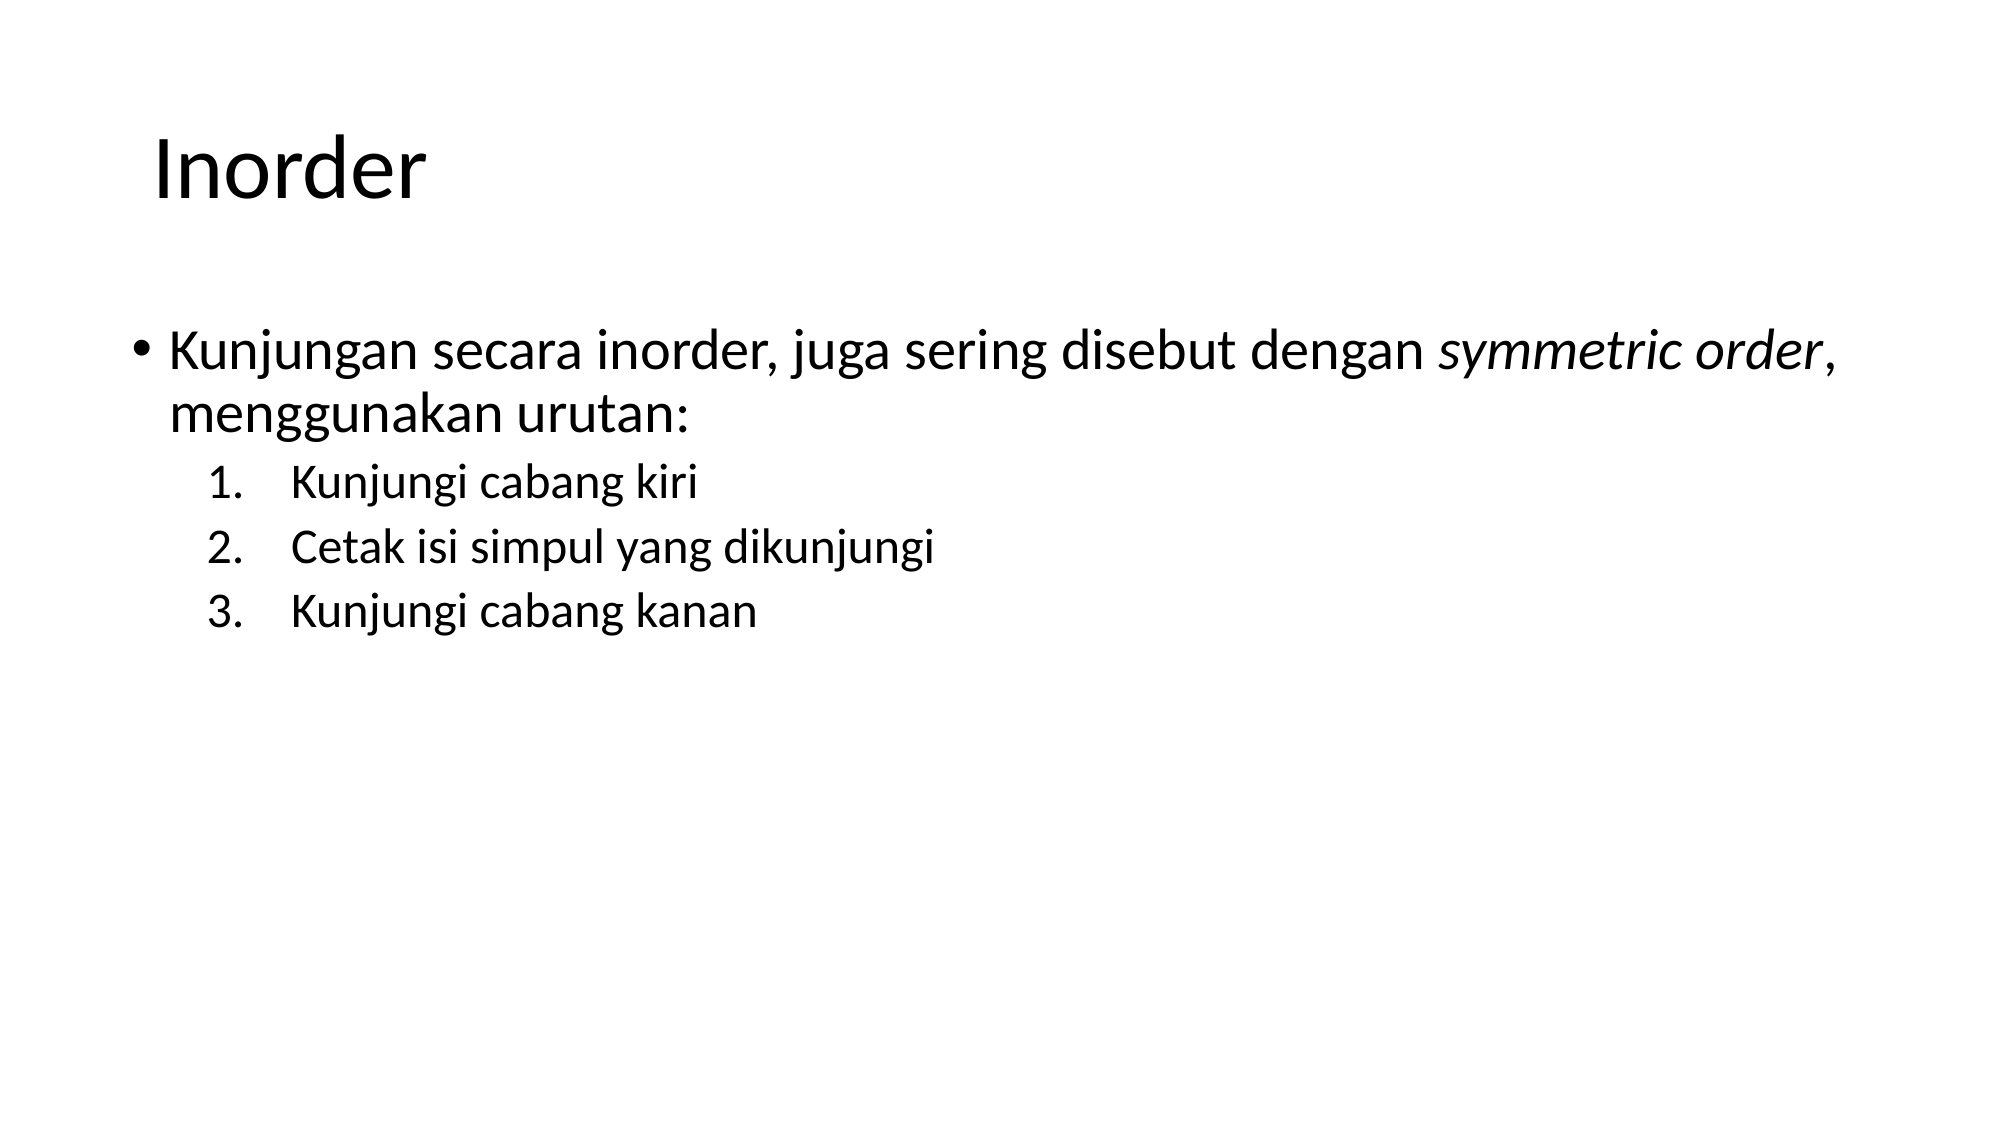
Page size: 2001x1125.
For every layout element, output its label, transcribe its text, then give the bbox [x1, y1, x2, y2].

title Inorder [137, 59, 1863, 278]
list Kunjungan secara inorder, juga sering disebut dengan symmetric order, menggunakan urutan: Kunjungi cabang kiri Cetak isi simpul yang dikunjungi Kunjungi cabang kanan [116, 311, 1917, 1055]
